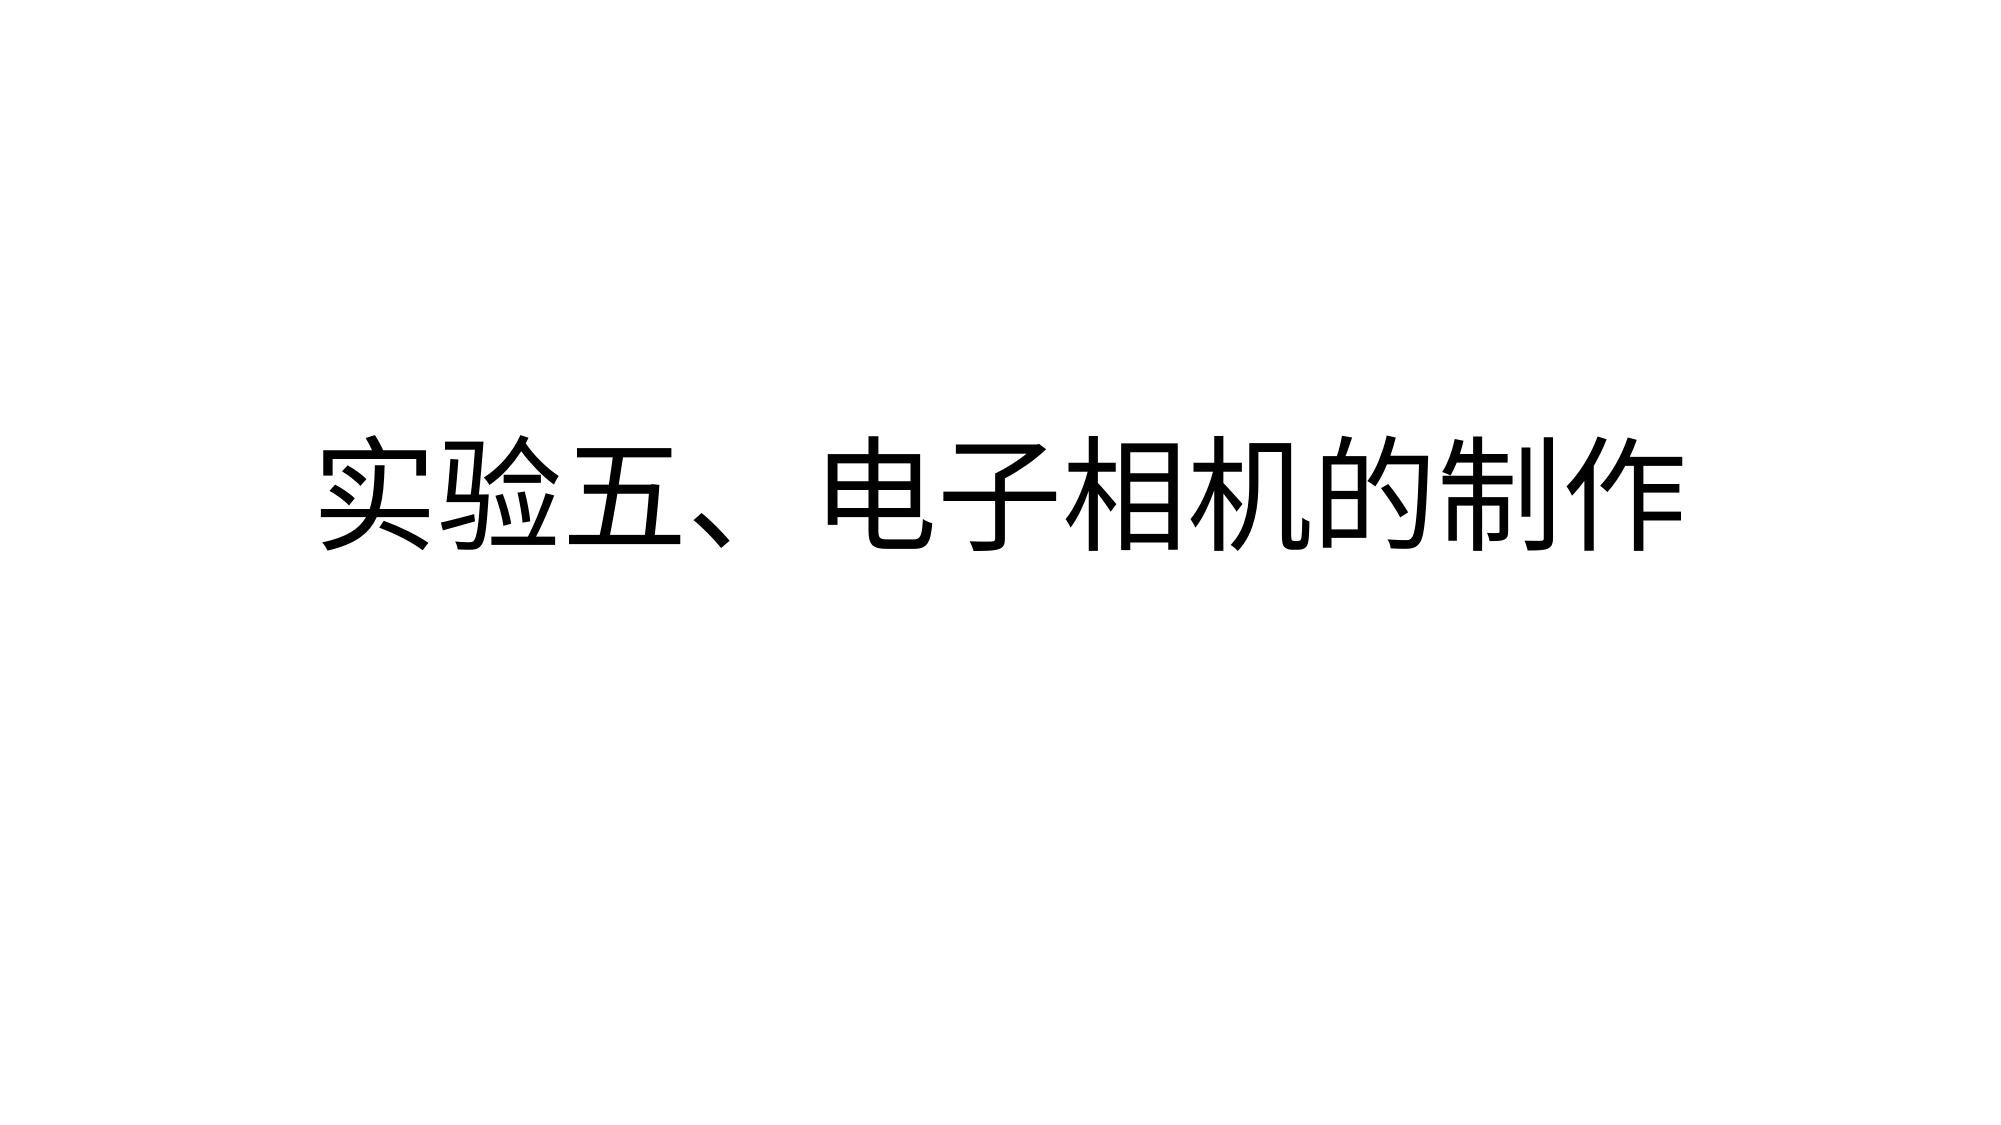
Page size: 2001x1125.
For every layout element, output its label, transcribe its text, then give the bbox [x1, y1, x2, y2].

title 实验五、电子相机的制作 [249, 184, 1750, 576]
